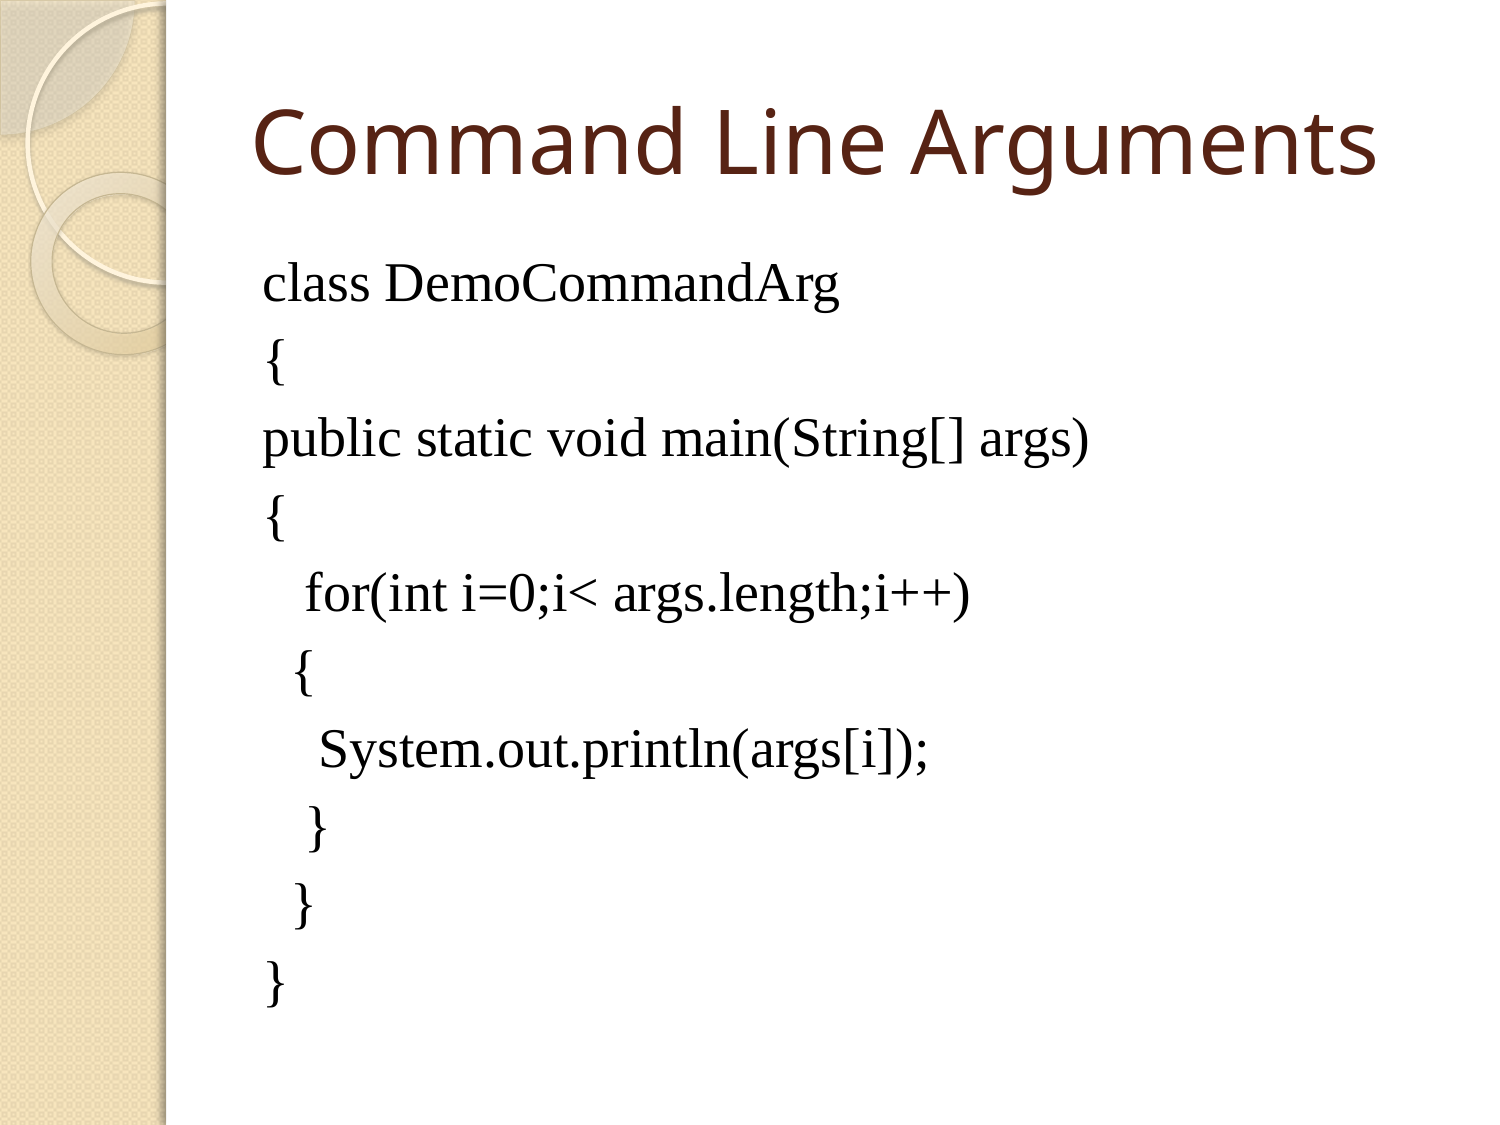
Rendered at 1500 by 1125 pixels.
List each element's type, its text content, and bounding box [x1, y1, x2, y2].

title Command Line Arguments [235, 45, 1466, 233]
list class DemoCommandArg { public static void main(String[] args) { for(int i=0;i< args.length;i++) { System.out.println(args[i]); } } } [235, 237, 1466, 1025]
